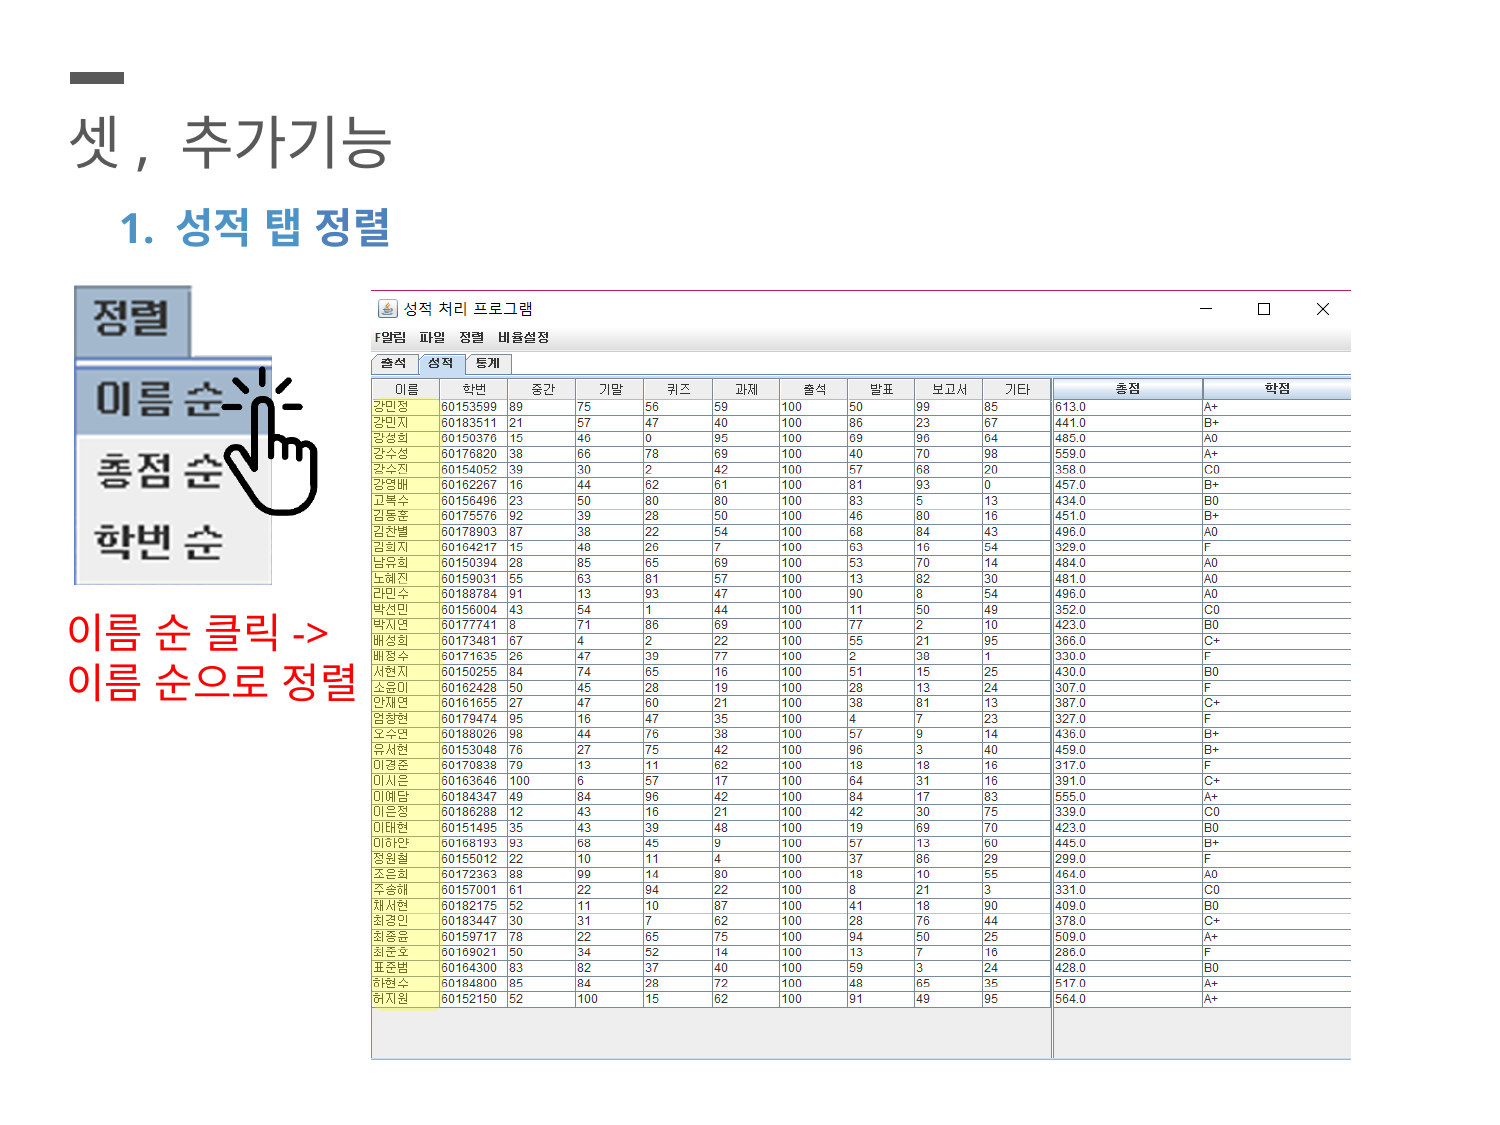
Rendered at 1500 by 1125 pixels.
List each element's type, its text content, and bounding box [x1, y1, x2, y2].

text_box 이름 순 클릭-> 이름 순으로 정렬 [51, 598, 366, 714]
text_box 1. 성적 탭 정렬 [104, 194, 473, 259]
picture [52, 272, 361, 612]
text_box 셋, 추가기능 [53, 98, 892, 184]
picture [371, 290, 1351, 1060]
